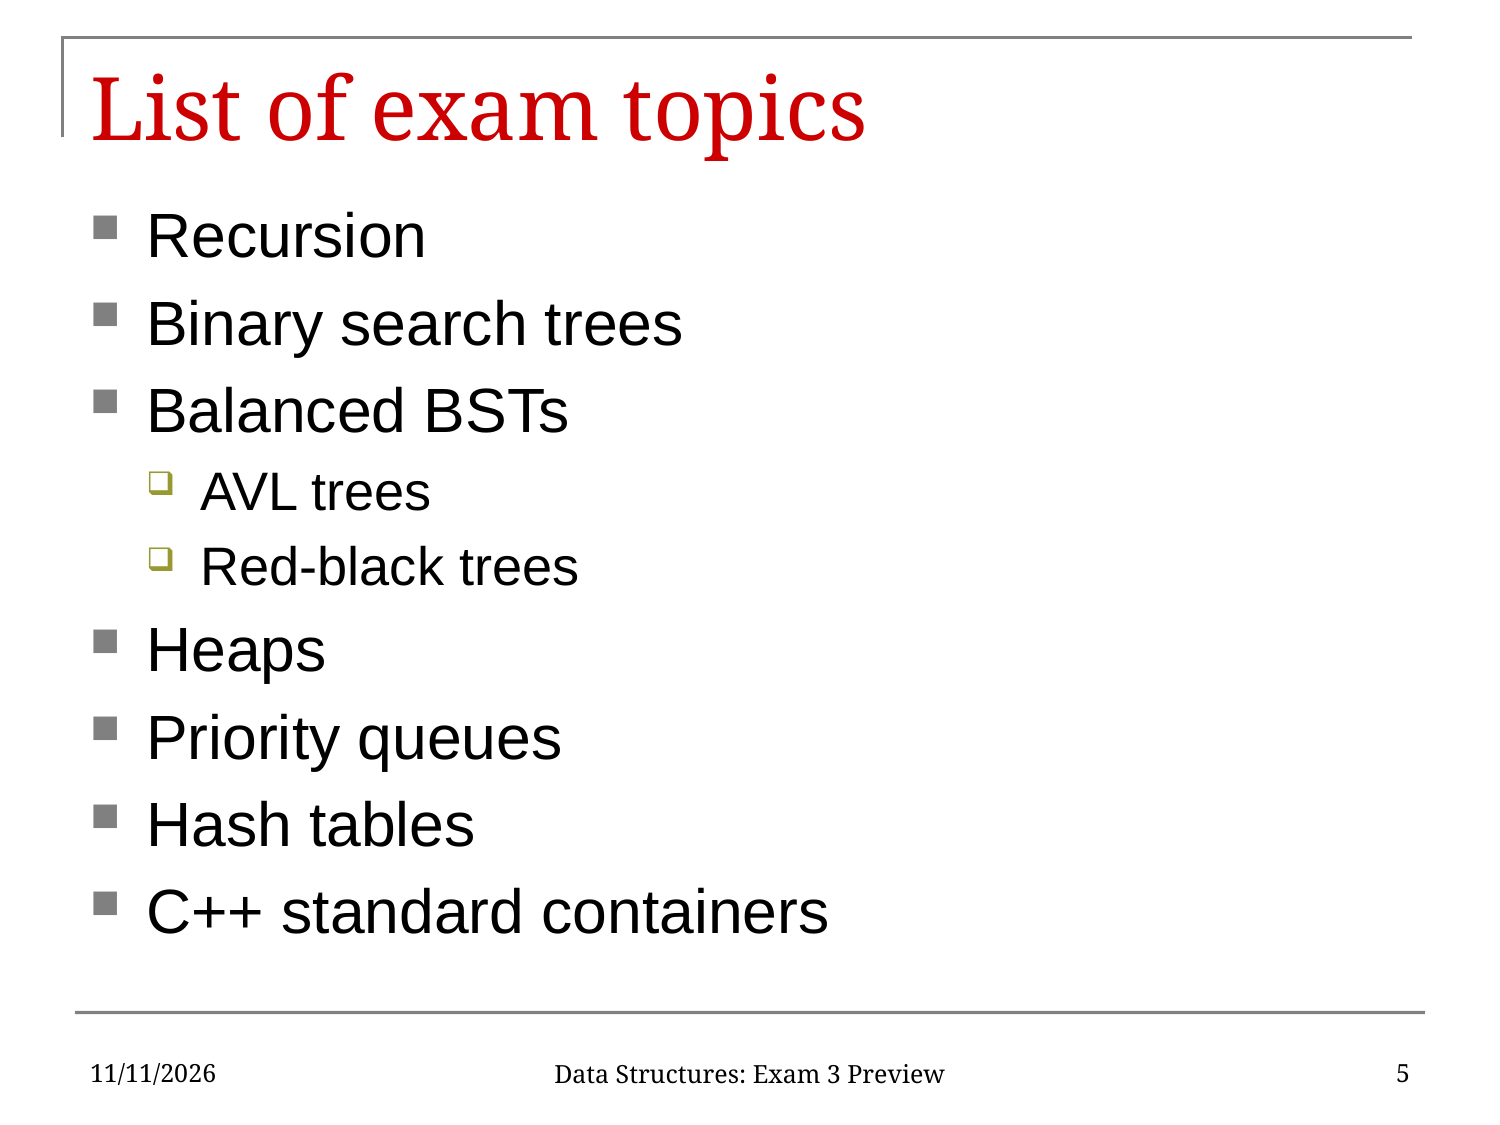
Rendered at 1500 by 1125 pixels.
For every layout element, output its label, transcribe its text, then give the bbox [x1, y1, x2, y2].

footer Data Structures: Exam 3 Preview [512, 1024, 988, 1101]
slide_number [74, 1023, 426, 1100]
slide_number 5 [1074, 1023, 1426, 1100]
title List of exam topics [75, 45, 1425, 163]
list Recursion Binary search trees Balanced BSTs AVL trees Red-black trees Heaps Priority queues Hash tables C++ standard containers [75, 187, 1425, 1006]
